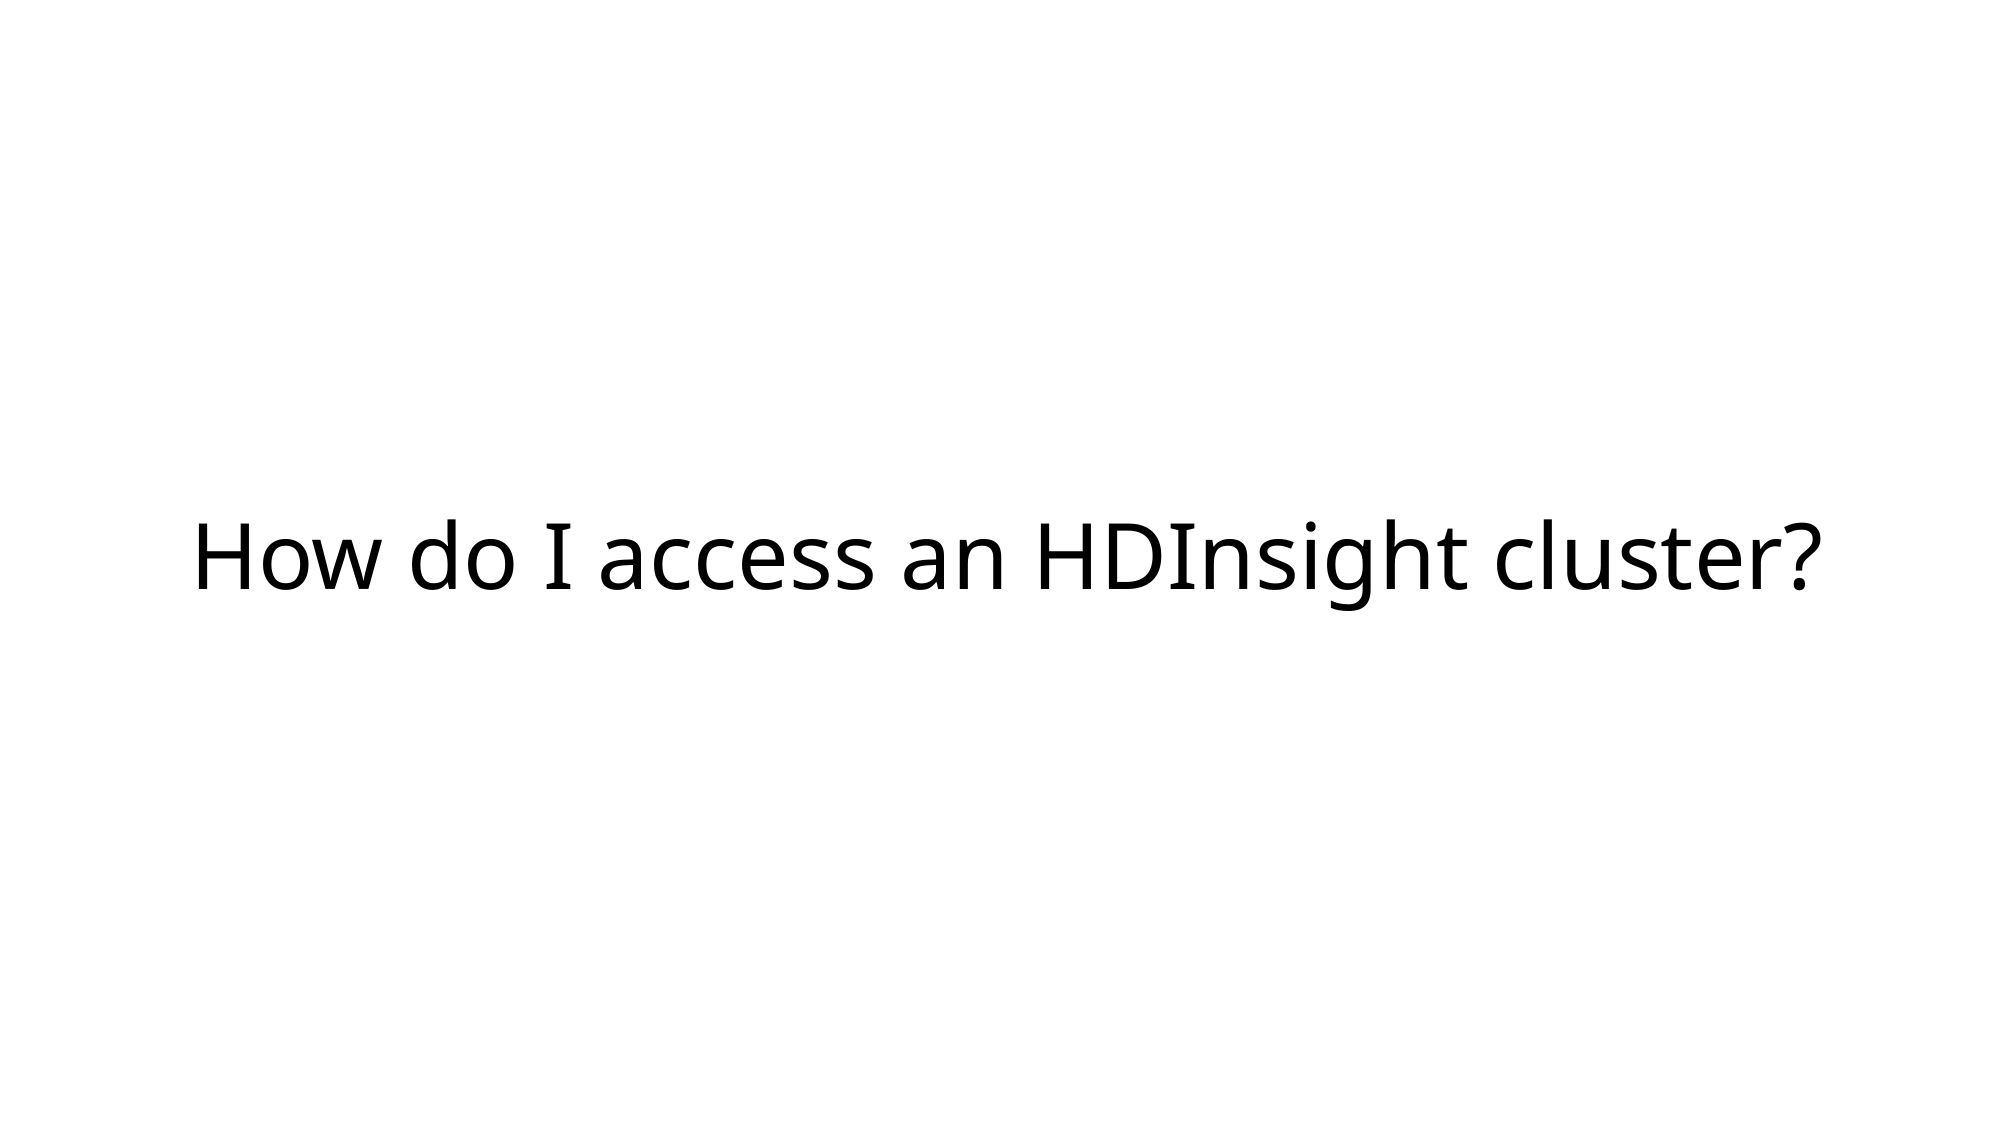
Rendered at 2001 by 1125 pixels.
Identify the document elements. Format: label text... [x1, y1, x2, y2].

text_box How do I access an HDInsight cluster? [62, 29, 1953, 1097]
